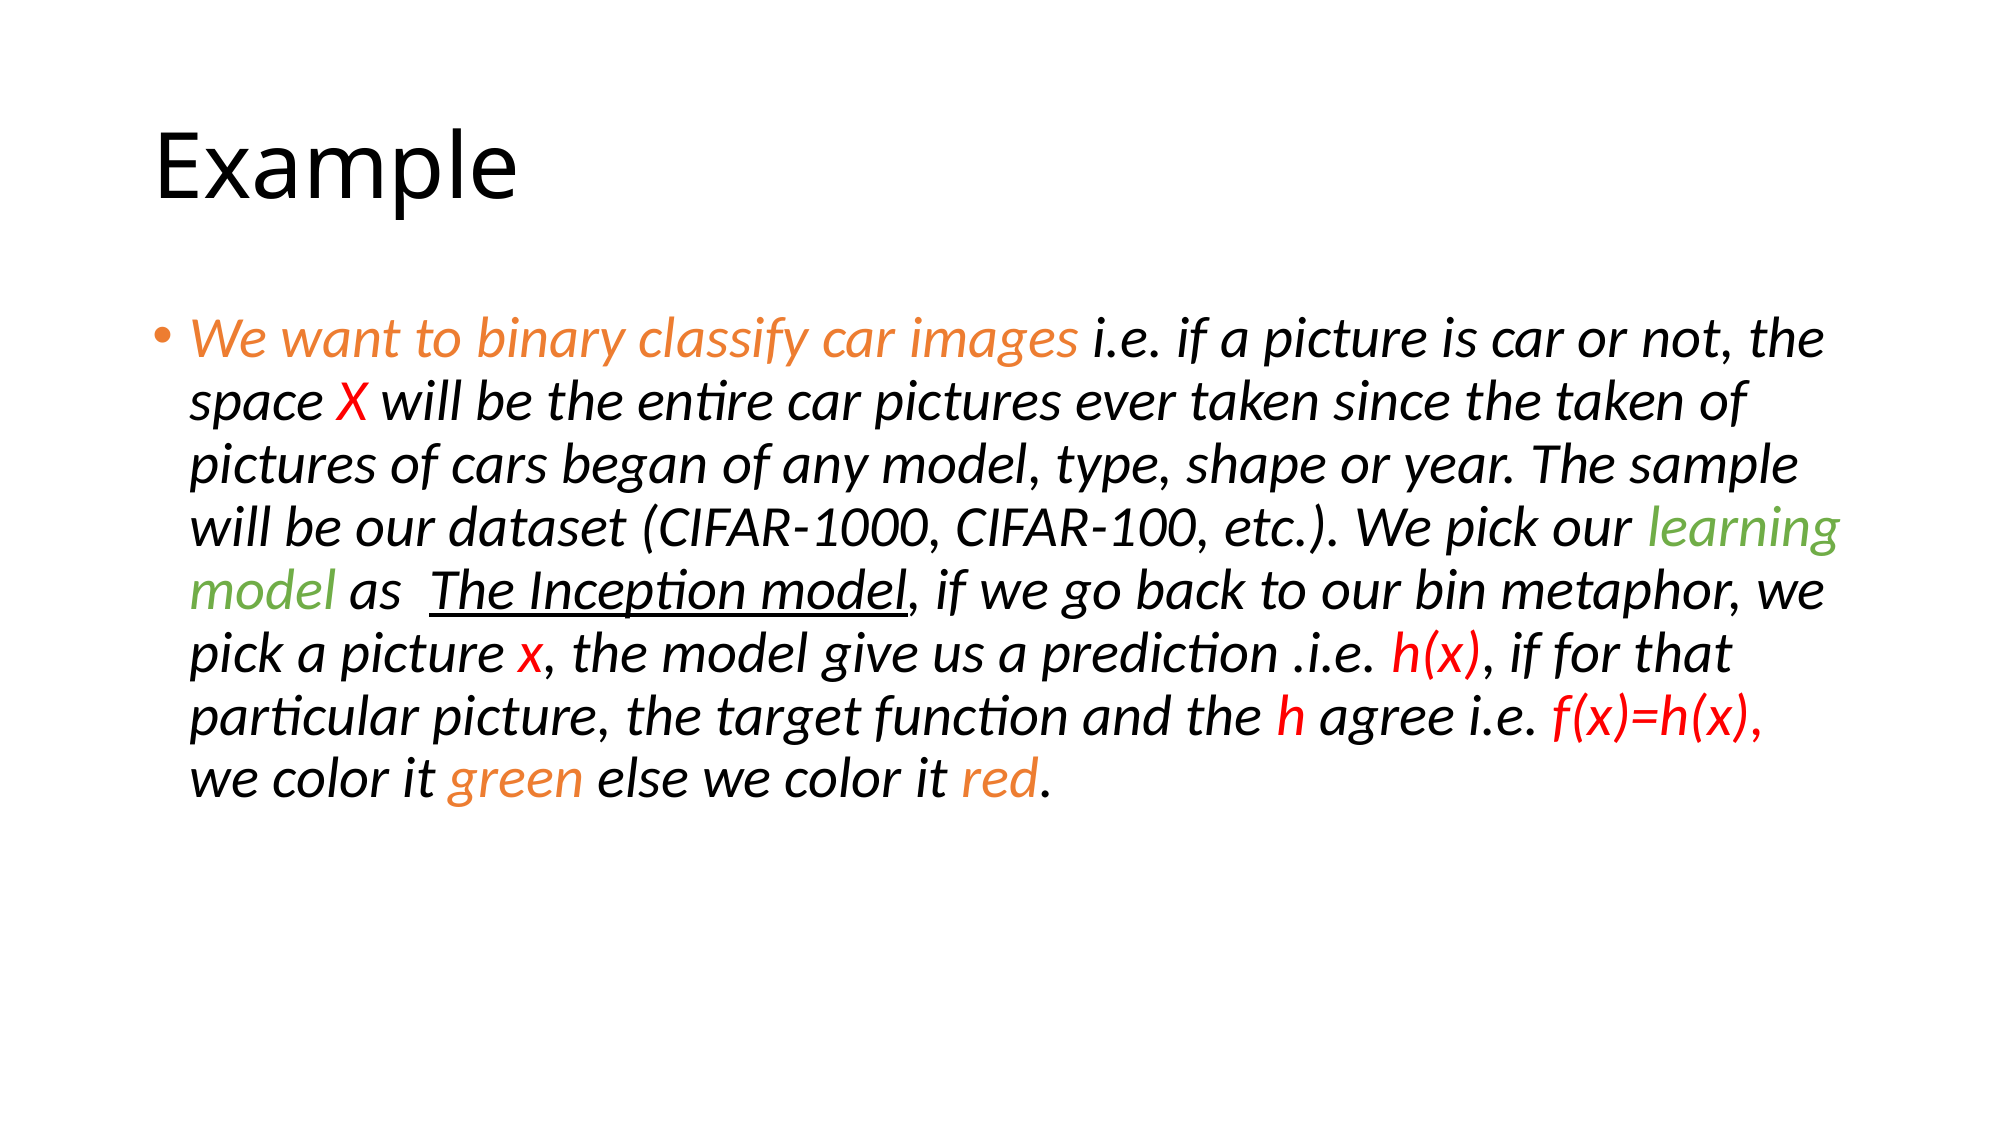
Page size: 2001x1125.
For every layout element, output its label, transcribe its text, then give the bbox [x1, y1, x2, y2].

title Example [137, 59, 1863, 278]
list We want to binary classify car images i.e. if a picture is car or not, the space X will be the entire car pictures ever taken since the taken of pictures of cars began of any model, type, shape or year. The sample will be our dataset (CIFAR-1000, CIFAR-100, etc.). We pick our learning model as The Inception model, if we go back to our bin metaphor, we pick a picture x, the model give us a prediction .i.e. h(x), if for that particular picture, the target function and the h agree i.e. f(x)=h(x), we color it green else we color it red. [137, 299, 1863, 1014]
